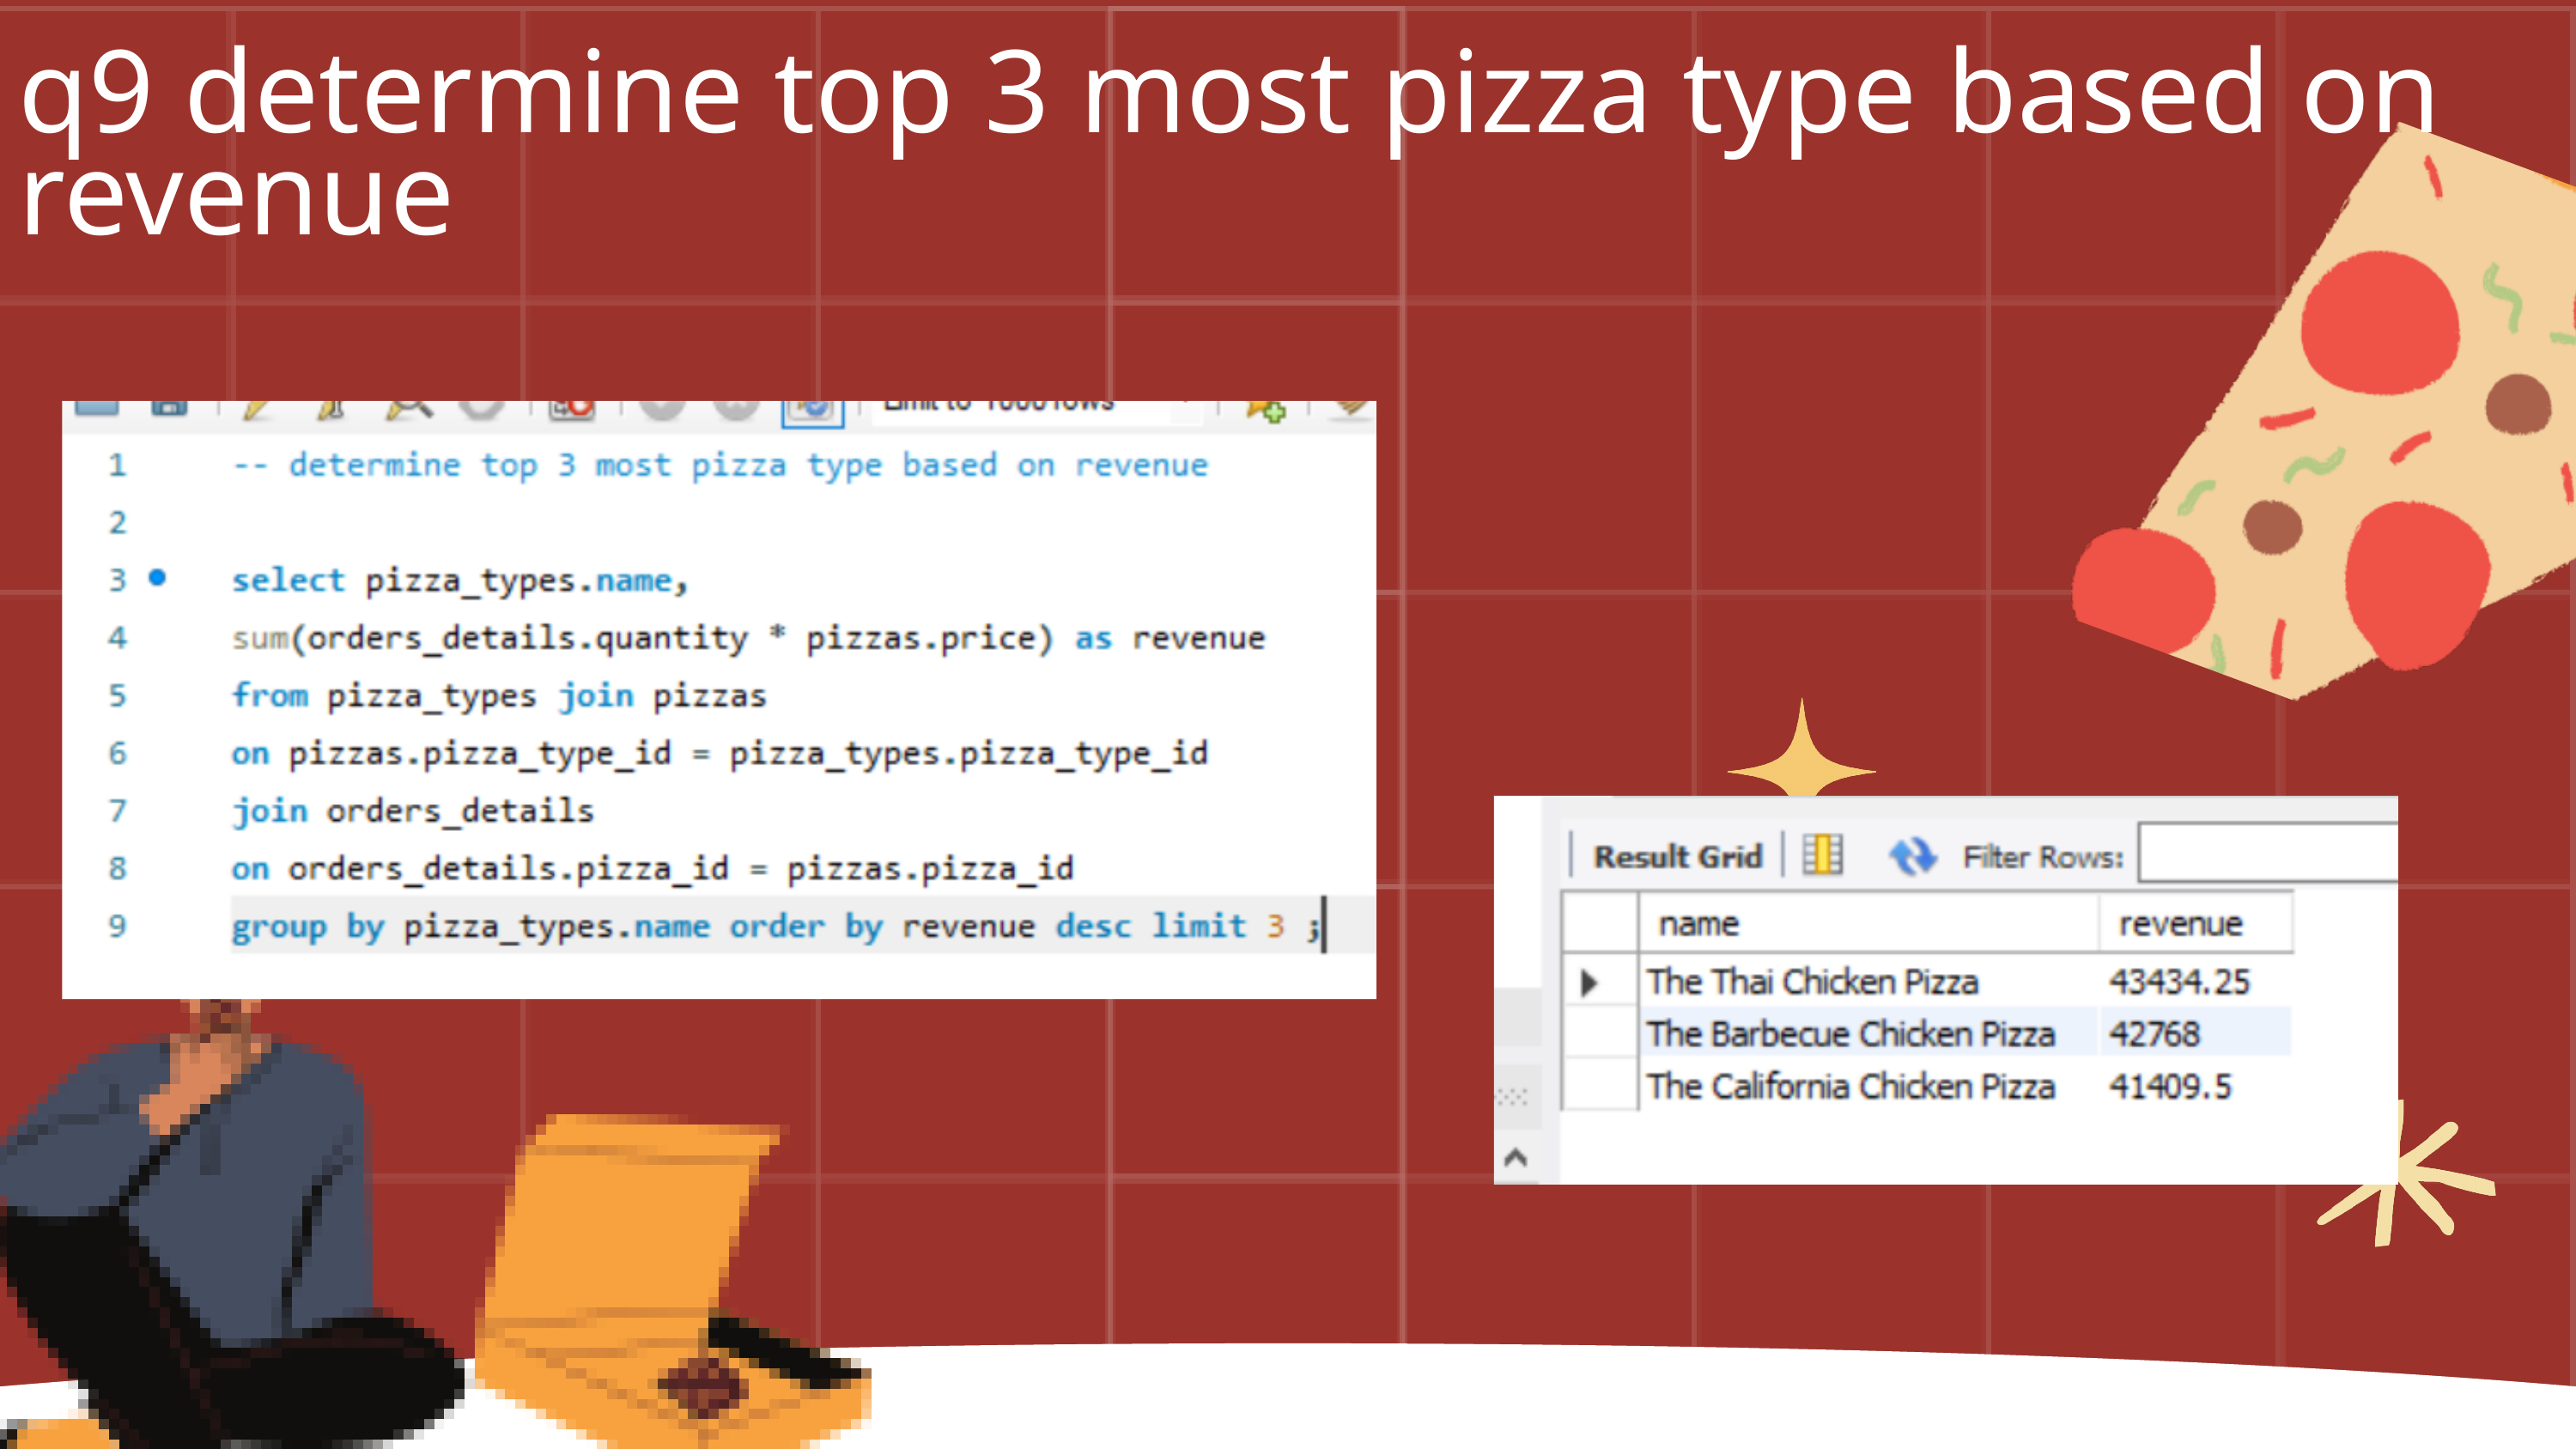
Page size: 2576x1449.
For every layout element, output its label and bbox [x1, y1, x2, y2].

text_box [0, 6, 2576, 1340]
text_box [0, 1343, 2576, 1449]
